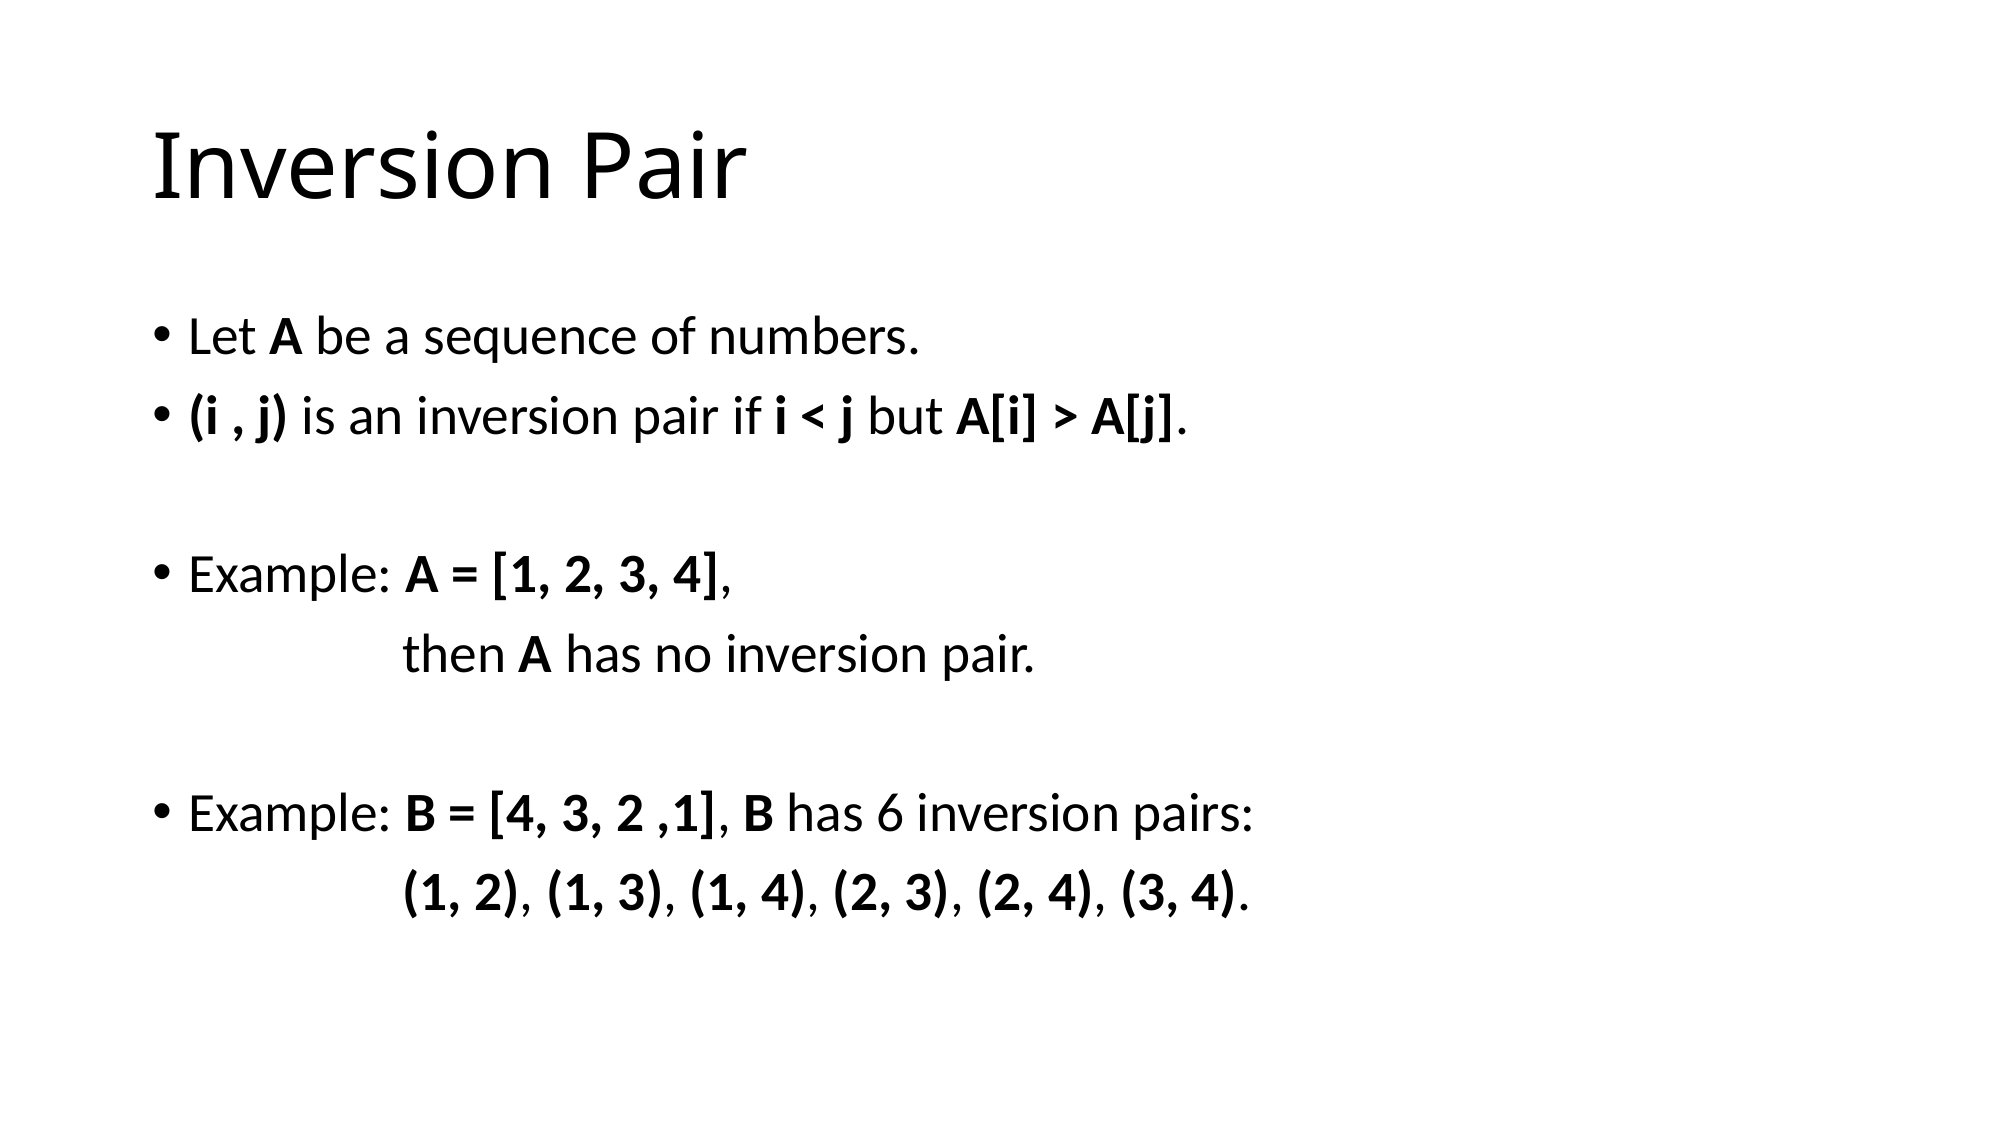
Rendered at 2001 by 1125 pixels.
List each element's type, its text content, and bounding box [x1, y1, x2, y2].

title Inversion Pair [137, 59, 1863, 278]
list Let A be a sequence of numbers. (i , j) is an inversion pair if i < j but A[i] > A[j]. Example: A = [1, 2, 3, 4], then A has no inversion pair. Example: B = [4, 3, 2 ,1], B has 6 inversion pairs: (1, 2), (1, 3), (1, 4), (2, 3), (2, 4), (3, 4). [137, 299, 1863, 1014]
